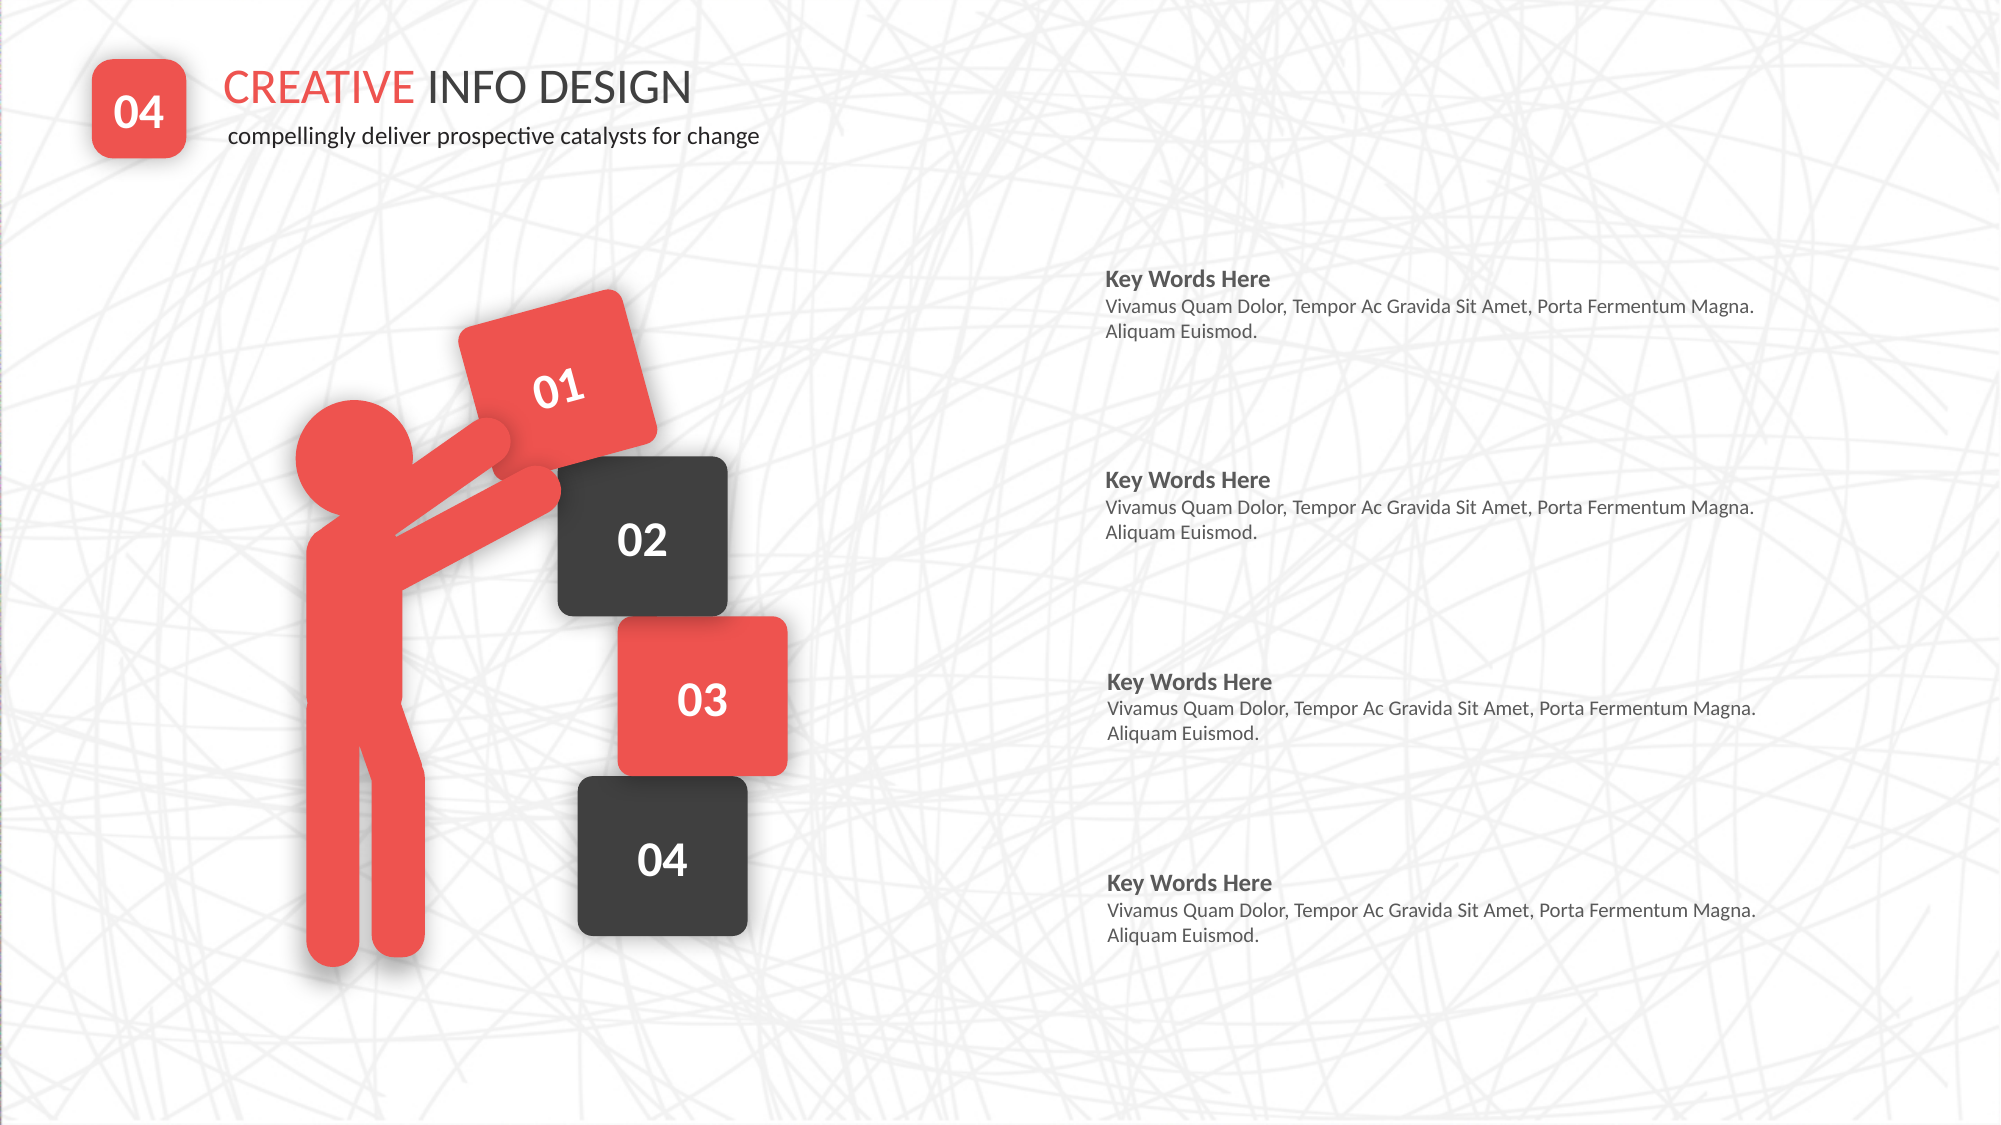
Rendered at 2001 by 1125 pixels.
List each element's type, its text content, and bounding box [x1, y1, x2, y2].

text_box Key Words Here Vivamus Quam Dolor, Tempor Ac Gravida Sit Amet, Porta Fermentum Magna. Aliquam Euismod. [1092, 829, 1827, 954]
picture [0, 0, 2001, 1125]
text_box 03 [616, 615, 789, 778]
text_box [208, 31, 813, 159]
text_box 04 [90, 58, 188, 160]
text_box Key Words Here Vivamus Quam Dolor, Tempor Ac Gravida Sit Amet, Porta Fermentum Magna. Aliquam Euismod. [1090, 426, 1827, 551]
text_box 01 [457, 288, 659, 467]
text_box Key Words Here Vivamus Quam Dolor, Tempor Ac Gravida Sit Amet, Porta Fermentum Magna. Aliquam Euismod. [1092, 627, 1827, 753]
text_box [294, 399, 563, 969]
text_box 04 [576, 775, 749, 938]
text_box Key Words Here Vivamus Quam Dolor, Tempor Ac Gravida Sit Amet, Porta Fermentum Magna. Aliquam Euismod. [1090, 225, 1827, 350]
text_box 02 [556, 455, 729, 618]
